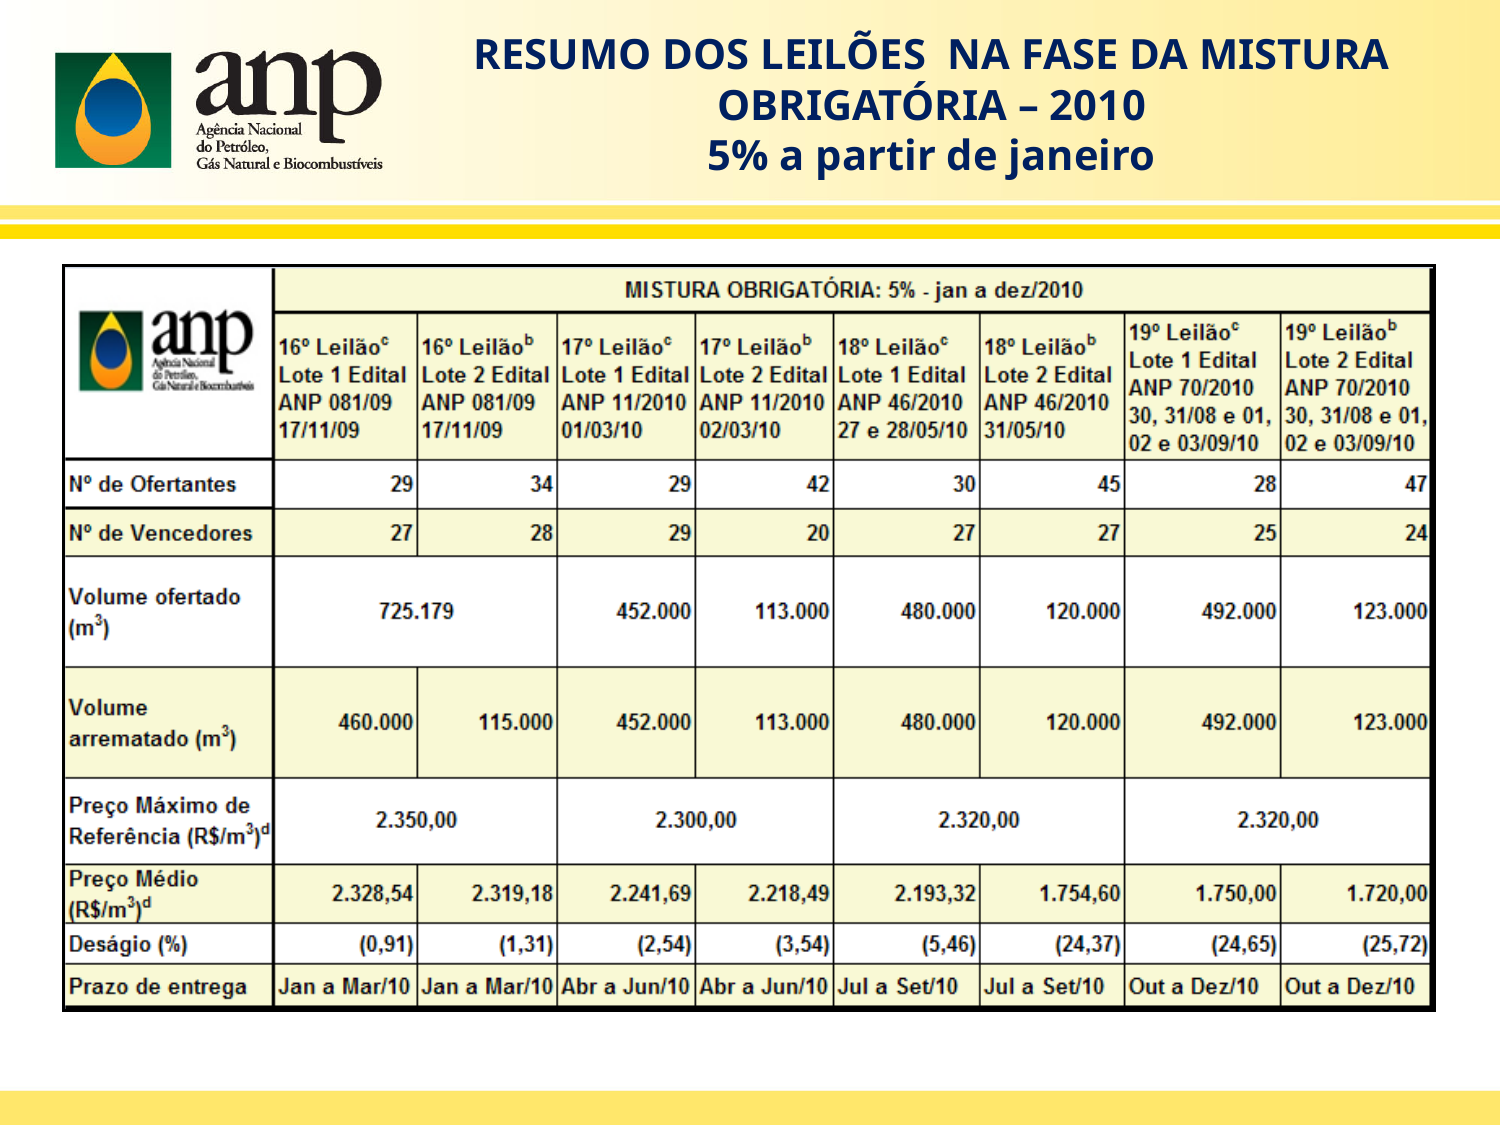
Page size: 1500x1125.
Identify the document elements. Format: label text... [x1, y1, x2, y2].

text_box RESUMO DOS LEILÕES NA FASE DA MISTURA OBRIGATÓRIA – 2010 5% a partir de janeiro [433, 20, 1430, 186]
picture [0, 0, 1500, 1125]
